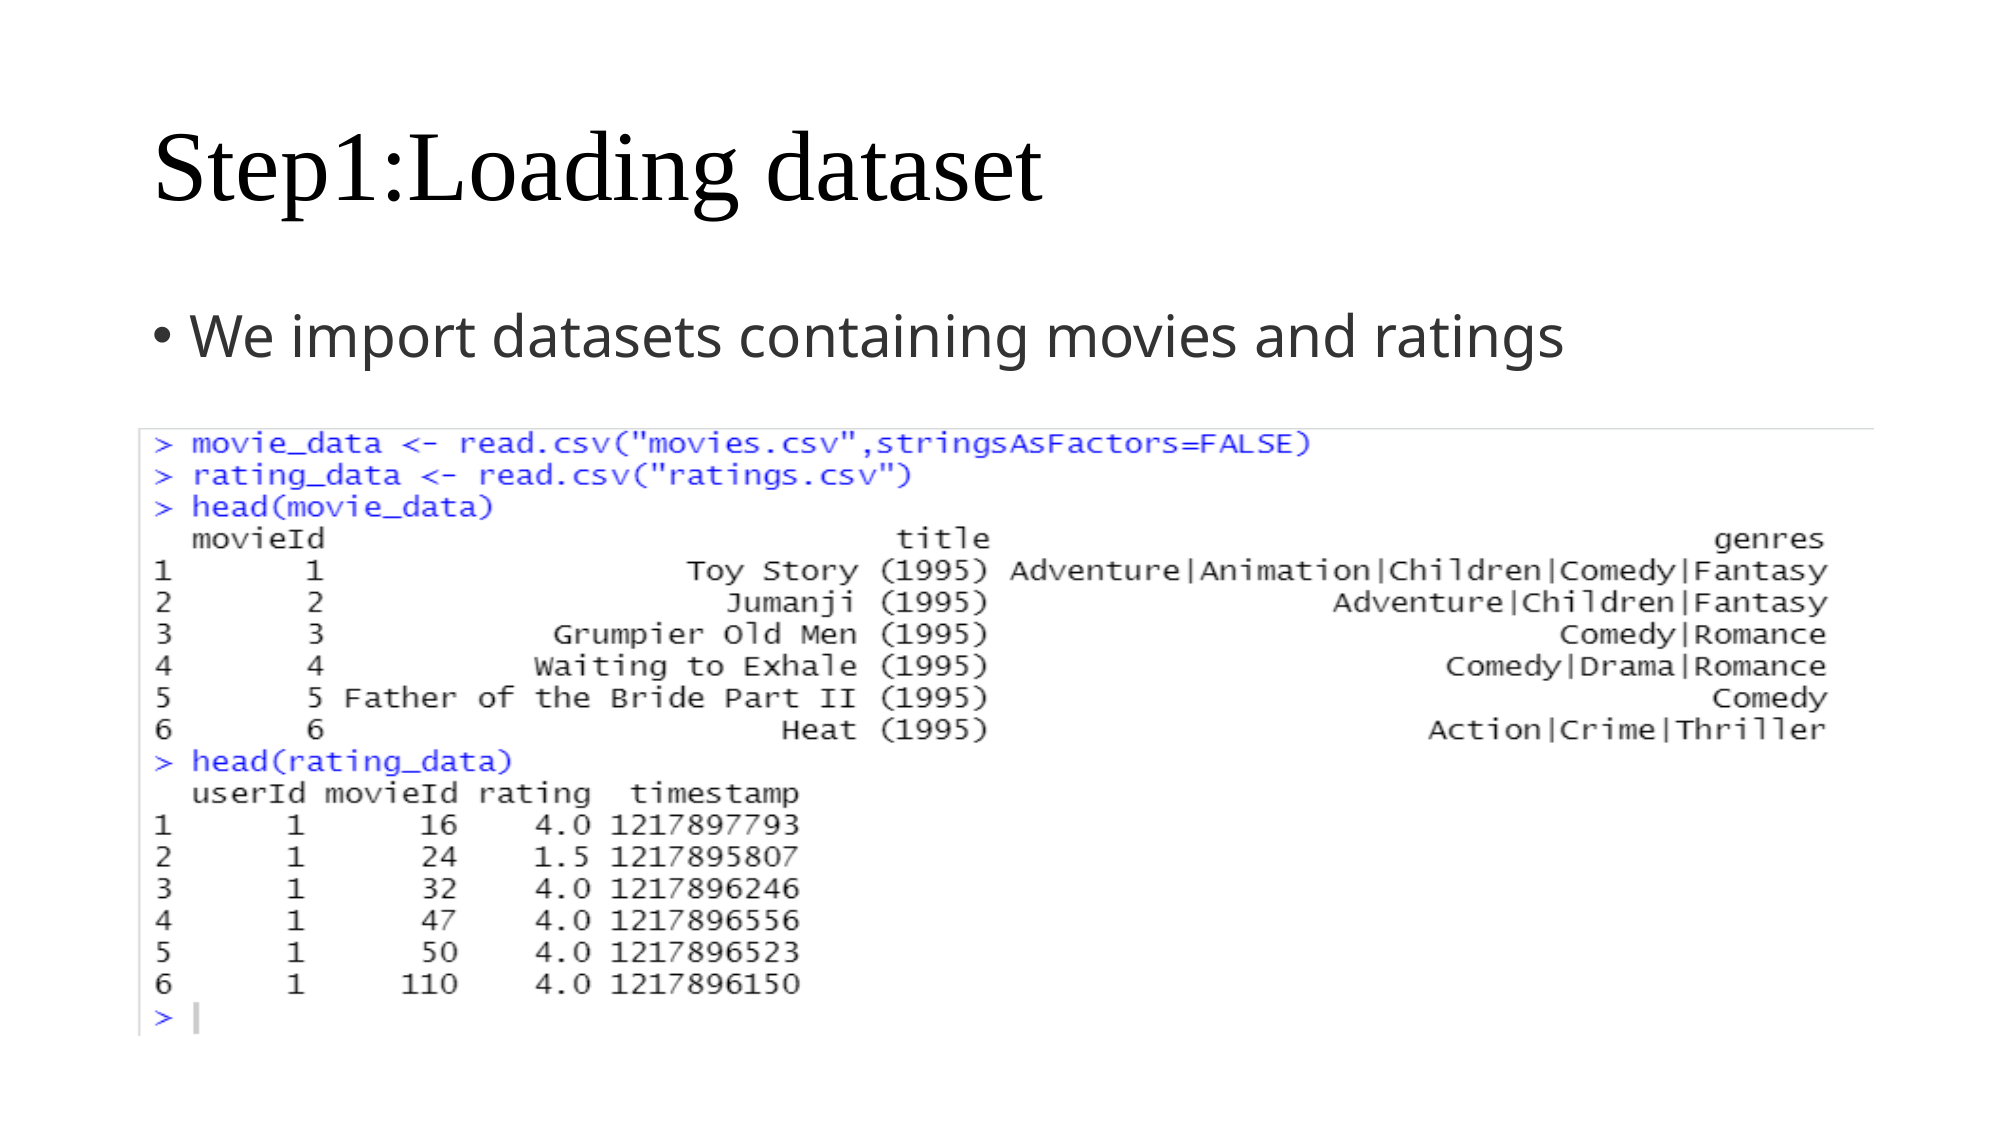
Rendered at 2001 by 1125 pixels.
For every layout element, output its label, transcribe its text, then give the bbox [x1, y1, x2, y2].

list We import datasets containing movies and ratings [137, 299, 1863, 428]
title Step1:Loading dataset [137, 59, 1863, 278]
picture [137, 428, 1874, 1036]
